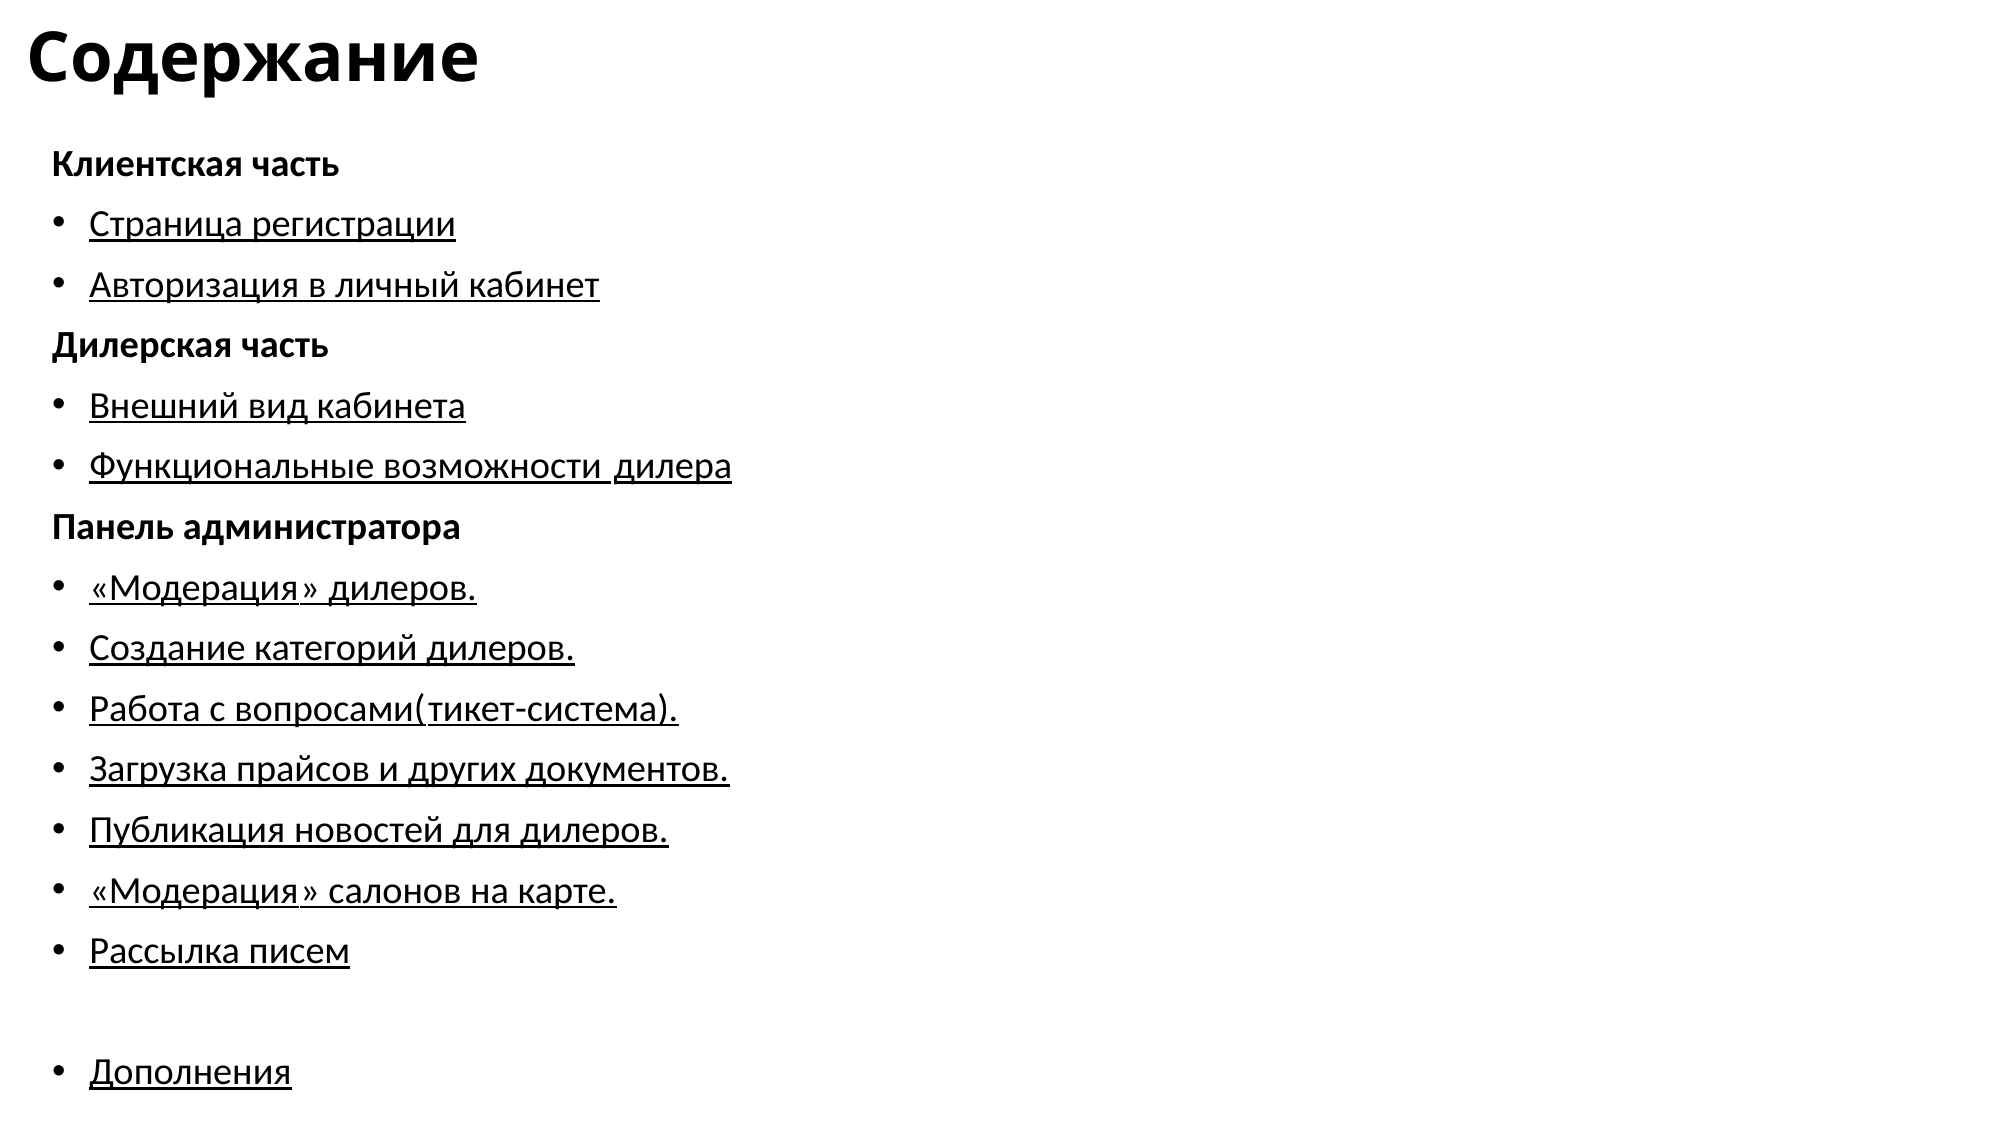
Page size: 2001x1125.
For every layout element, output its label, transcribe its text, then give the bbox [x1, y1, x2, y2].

list Клиентская часть Страница регистрации Авторизация в личный кабинет Дилерская часть Внешний вид кабинета Функциональные возможности дилера Панель администратора «Модерация» дилеров. Создание категорий дилеров. Работа с вопросами(тикет-система). Загрузка прайсов и других документов. Публикация новостей для дилеров. «Модерация» салонов на карте. Рассылка писем Дополнения [37, 135, 1762, 1108]
title Содержание [11, 14, 1737, 105]
